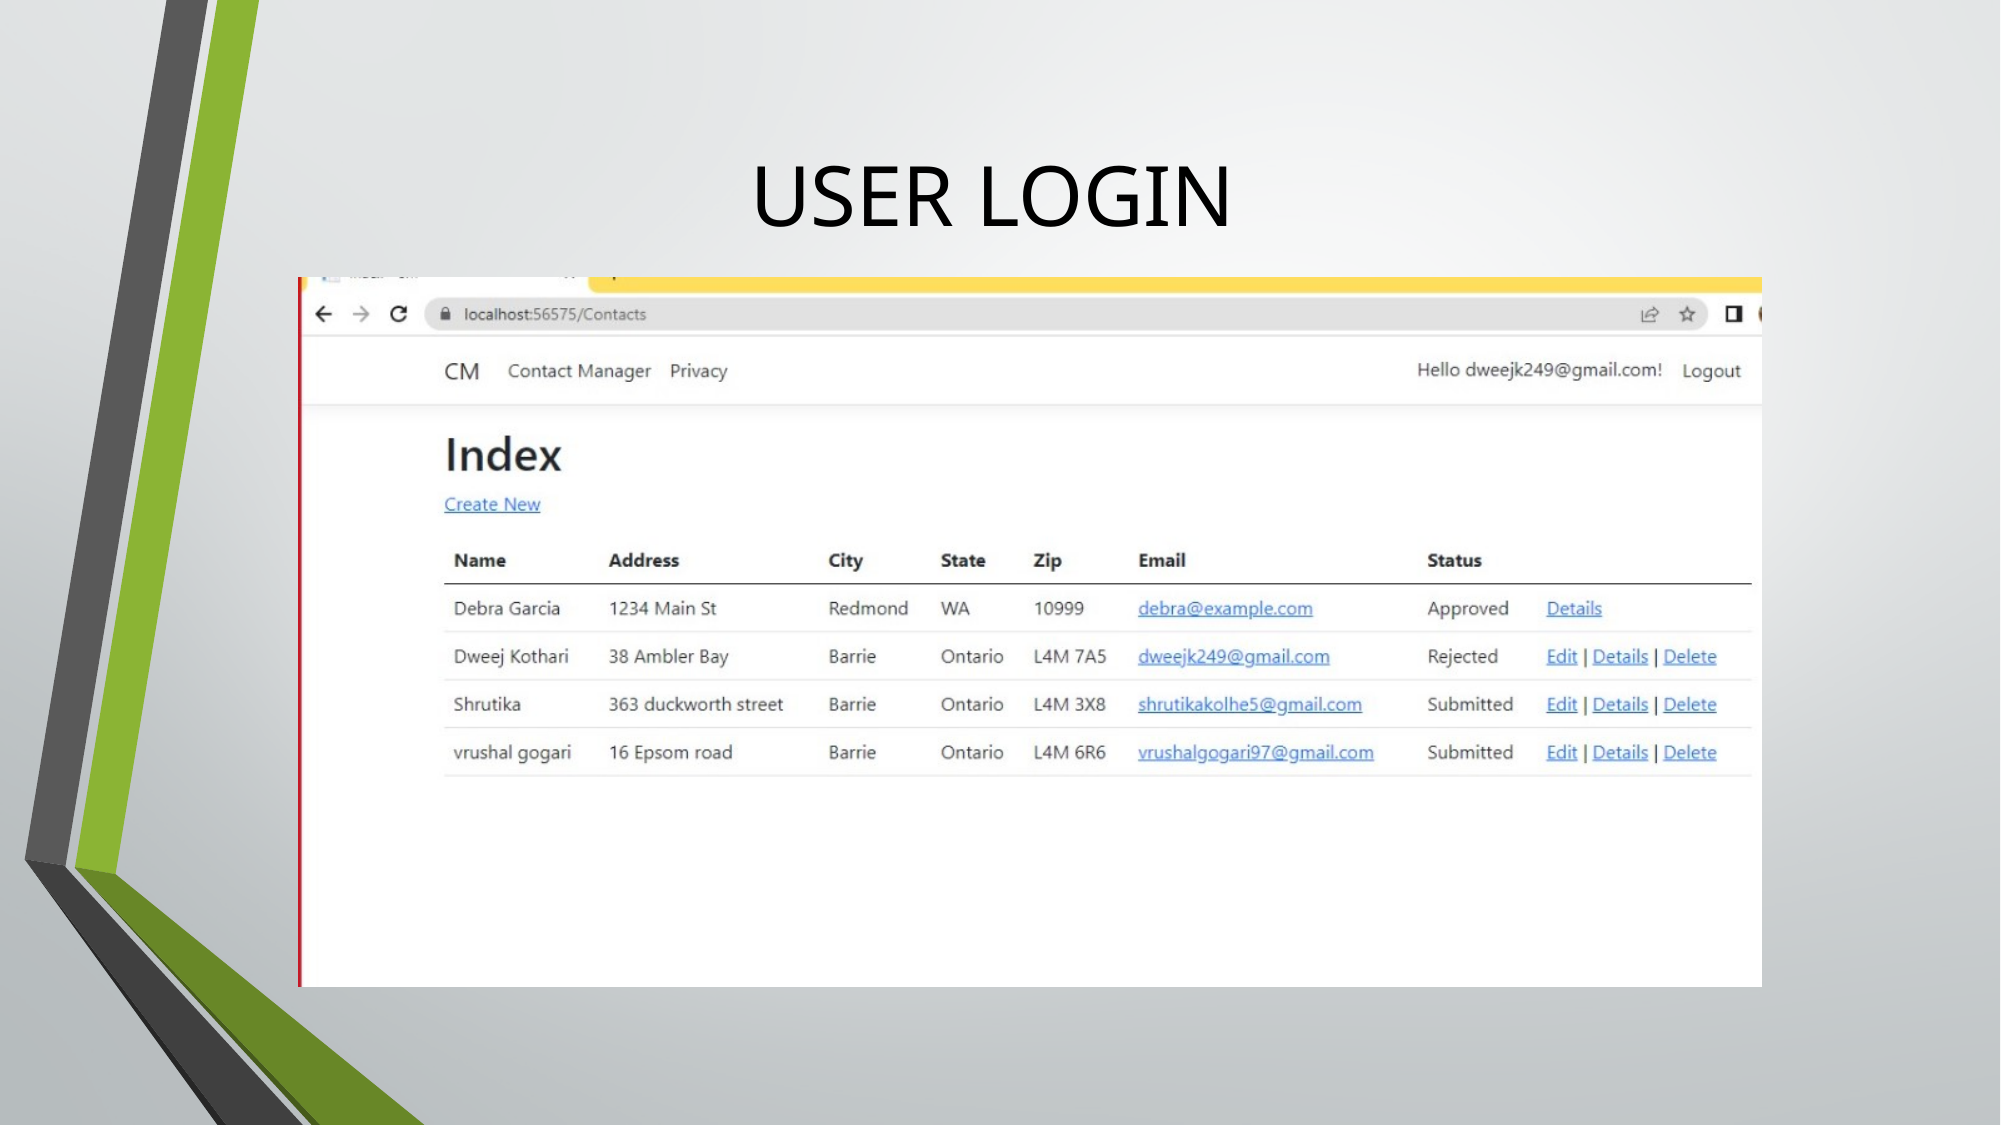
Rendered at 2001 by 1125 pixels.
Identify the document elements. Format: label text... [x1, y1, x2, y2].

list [298, 276, 1762, 988]
title USER LOGIN [243, 112, 1743, 275]
